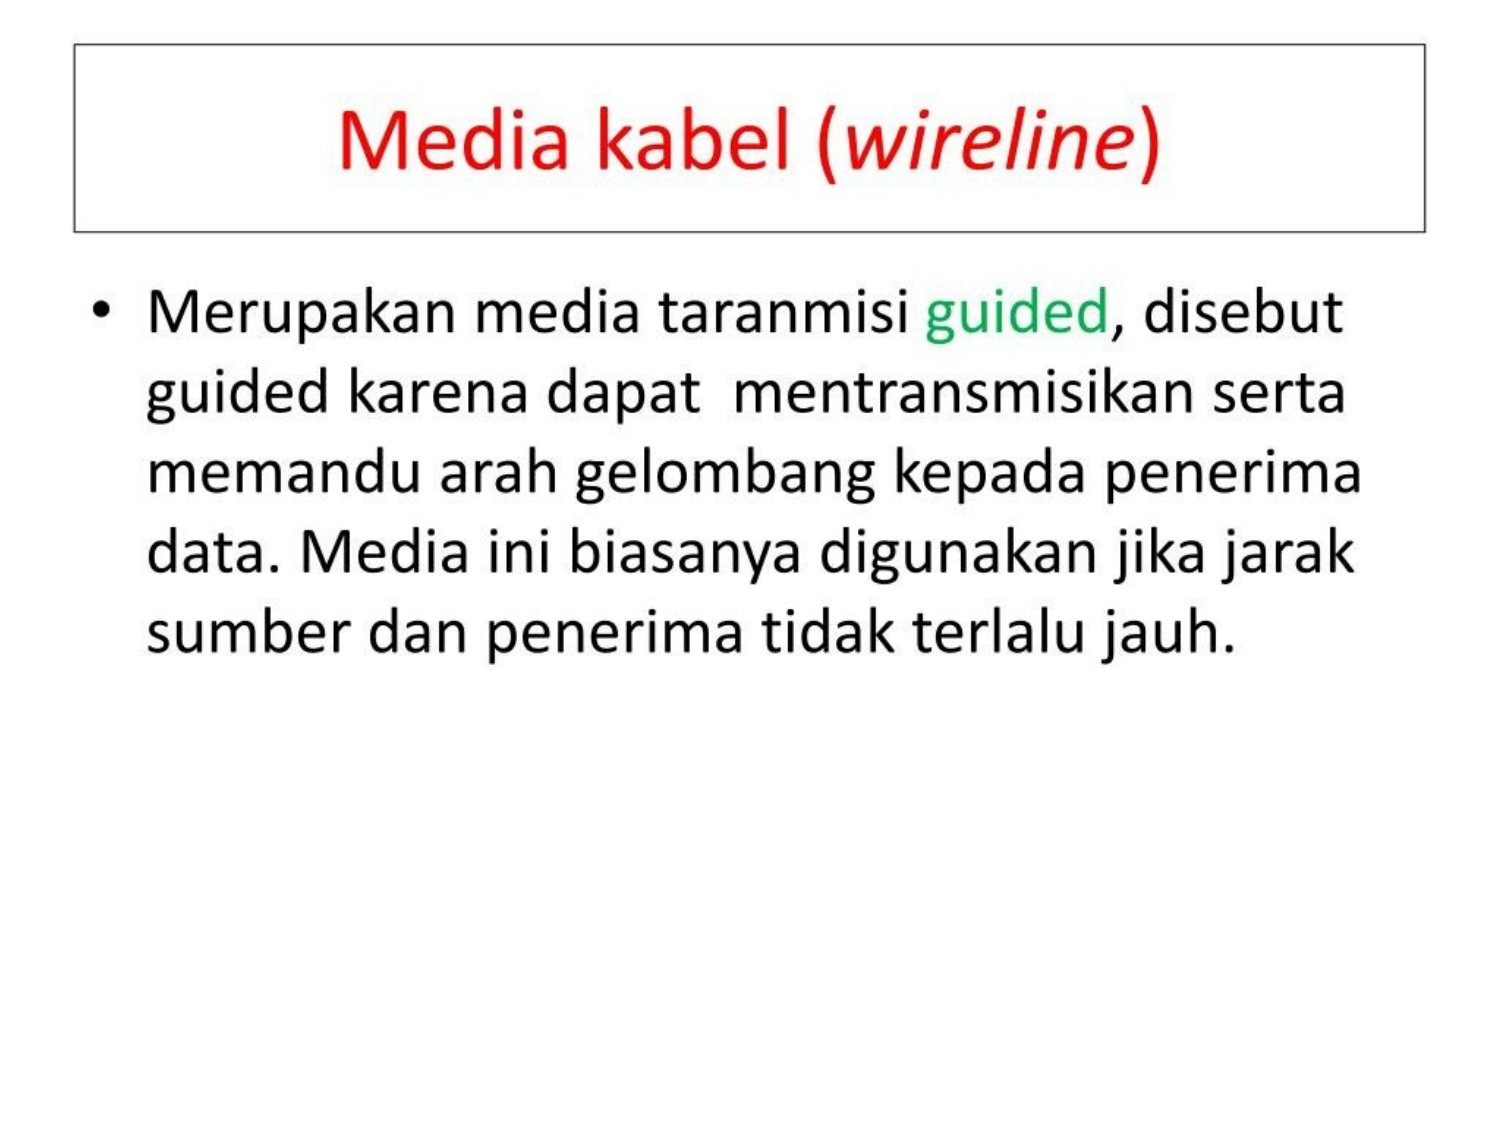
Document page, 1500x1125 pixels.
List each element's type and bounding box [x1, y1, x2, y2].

picture [70, 34, 1430, 669]
